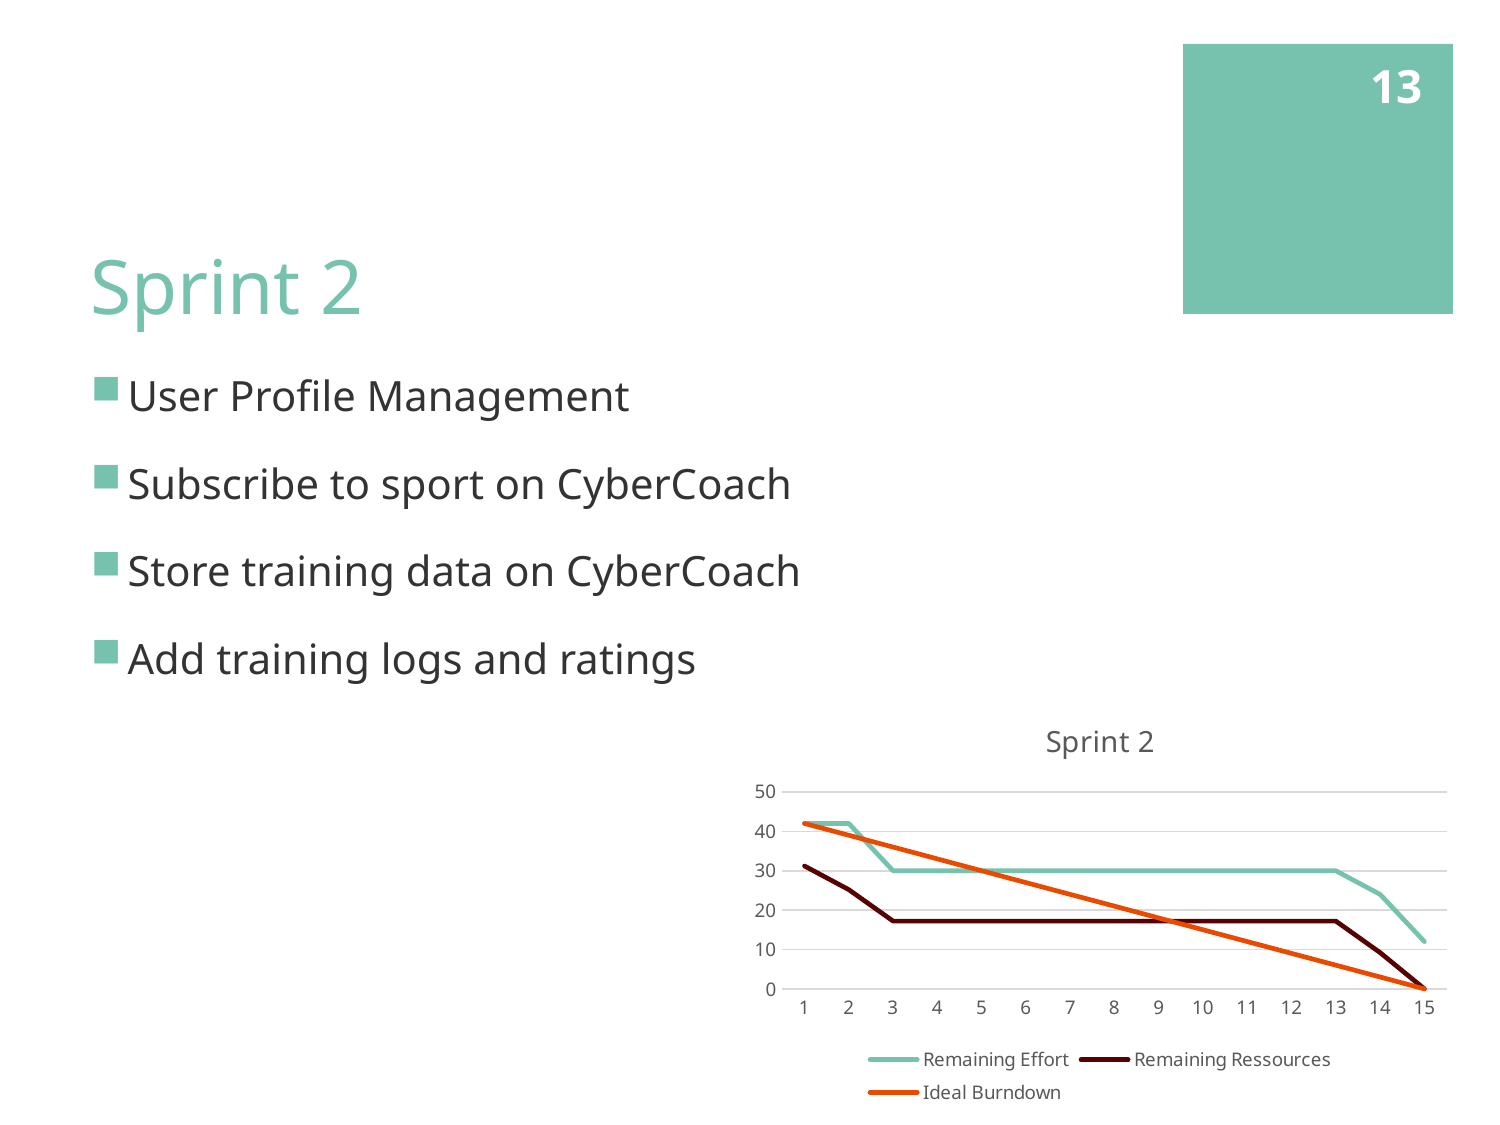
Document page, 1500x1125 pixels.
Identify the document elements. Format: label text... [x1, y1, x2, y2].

list User Profile Management Subscribe to sport on CyberCoach Store training data on CyberCoach Add training logs and ratings [75, 362, 1143, 1005]
title Sprint 2 [75, 149, 1143, 338]
slide_number 13 [1354, 59, 1438, 120]
chart [739, 695, 1462, 1113]
